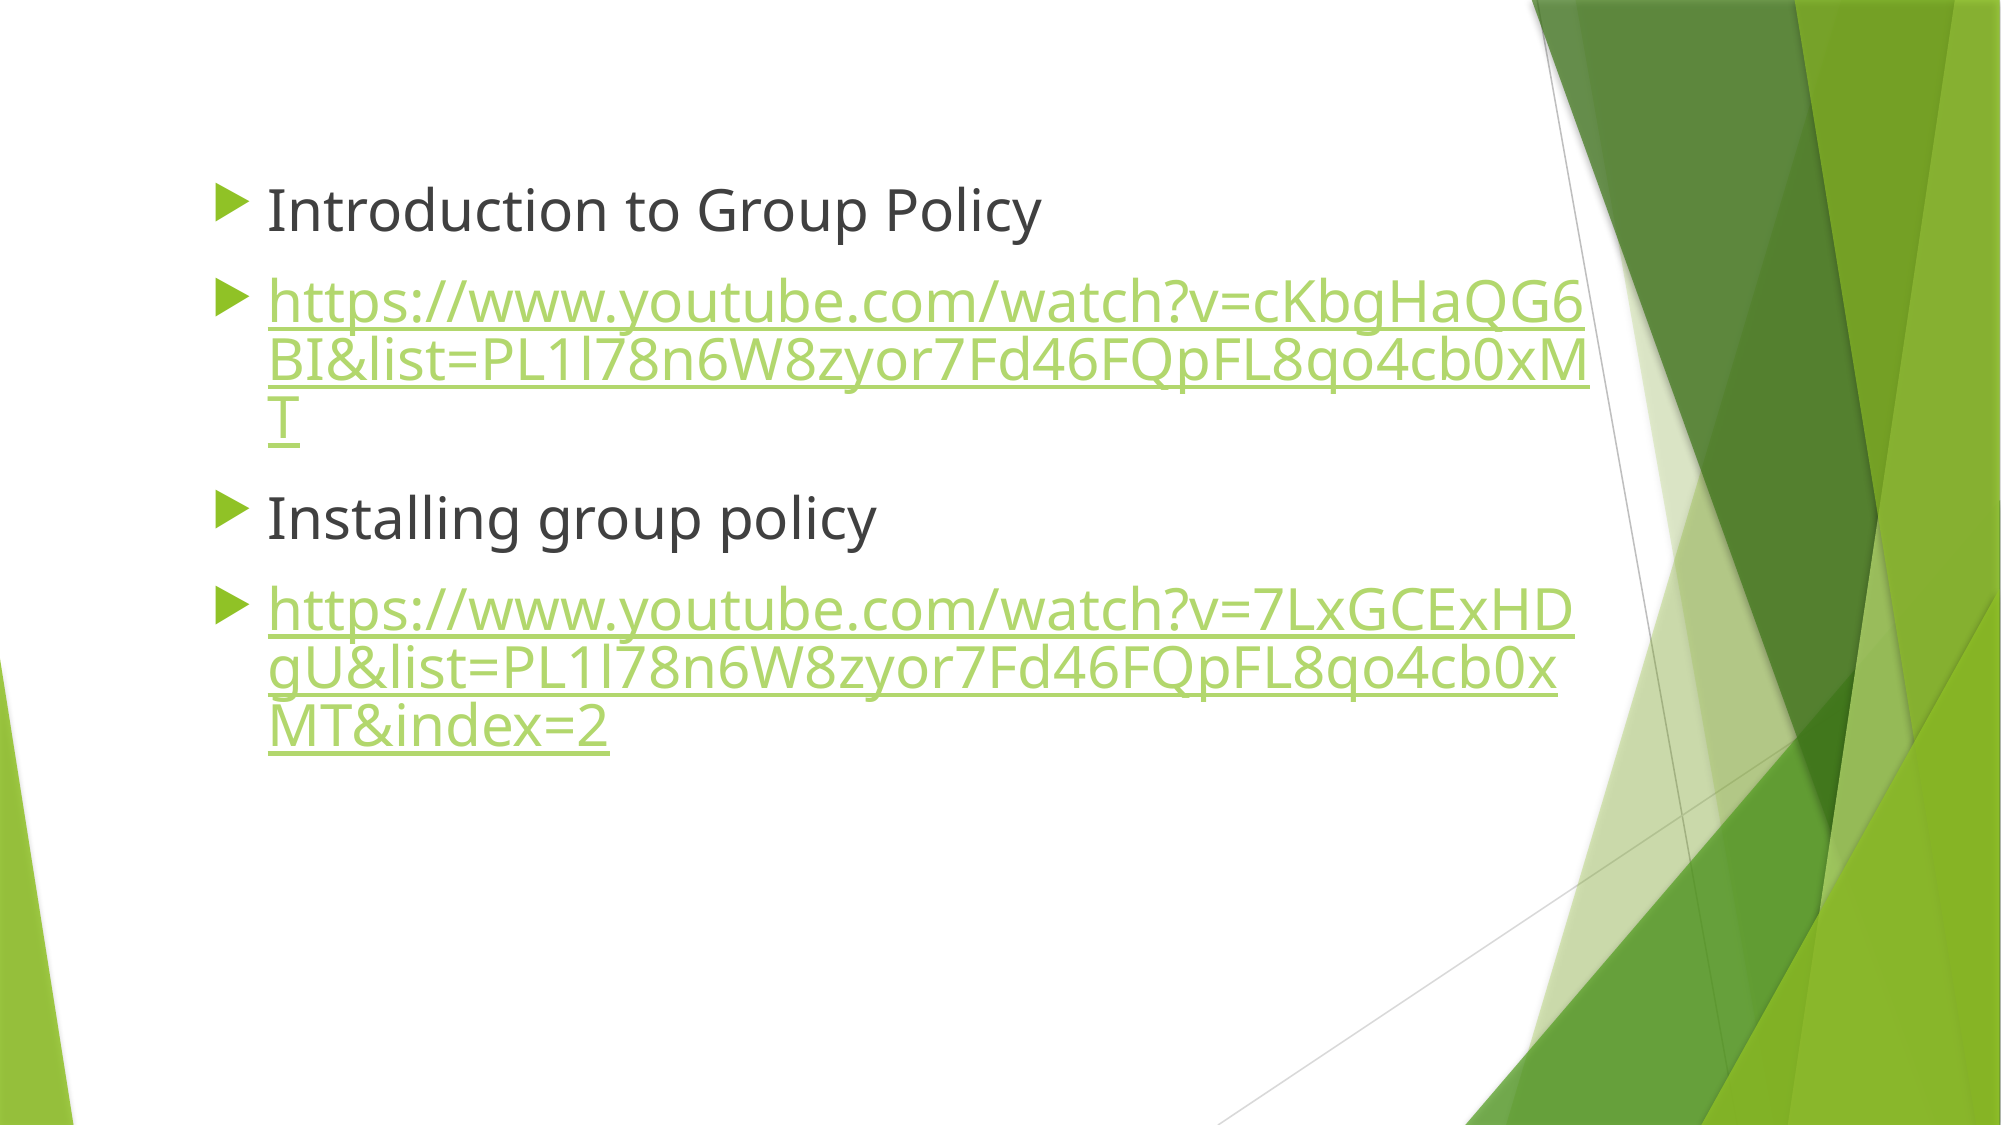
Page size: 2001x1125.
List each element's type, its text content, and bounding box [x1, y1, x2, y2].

list Introduction to Group Policy https://www.youtube.com/watch?v=cKbgHaQG6BI&list=PL1l78n6W8zyor7Fd46FQpFL8qo4cb0xMT Installing group policy https://www.youtube.com/watch?v=7LxGCExHDgU&list=PL1l78n6W8zyor7Fd46FQpFL8qo4cb0xMT&index=2 [196, 165, 1607, 1007]
